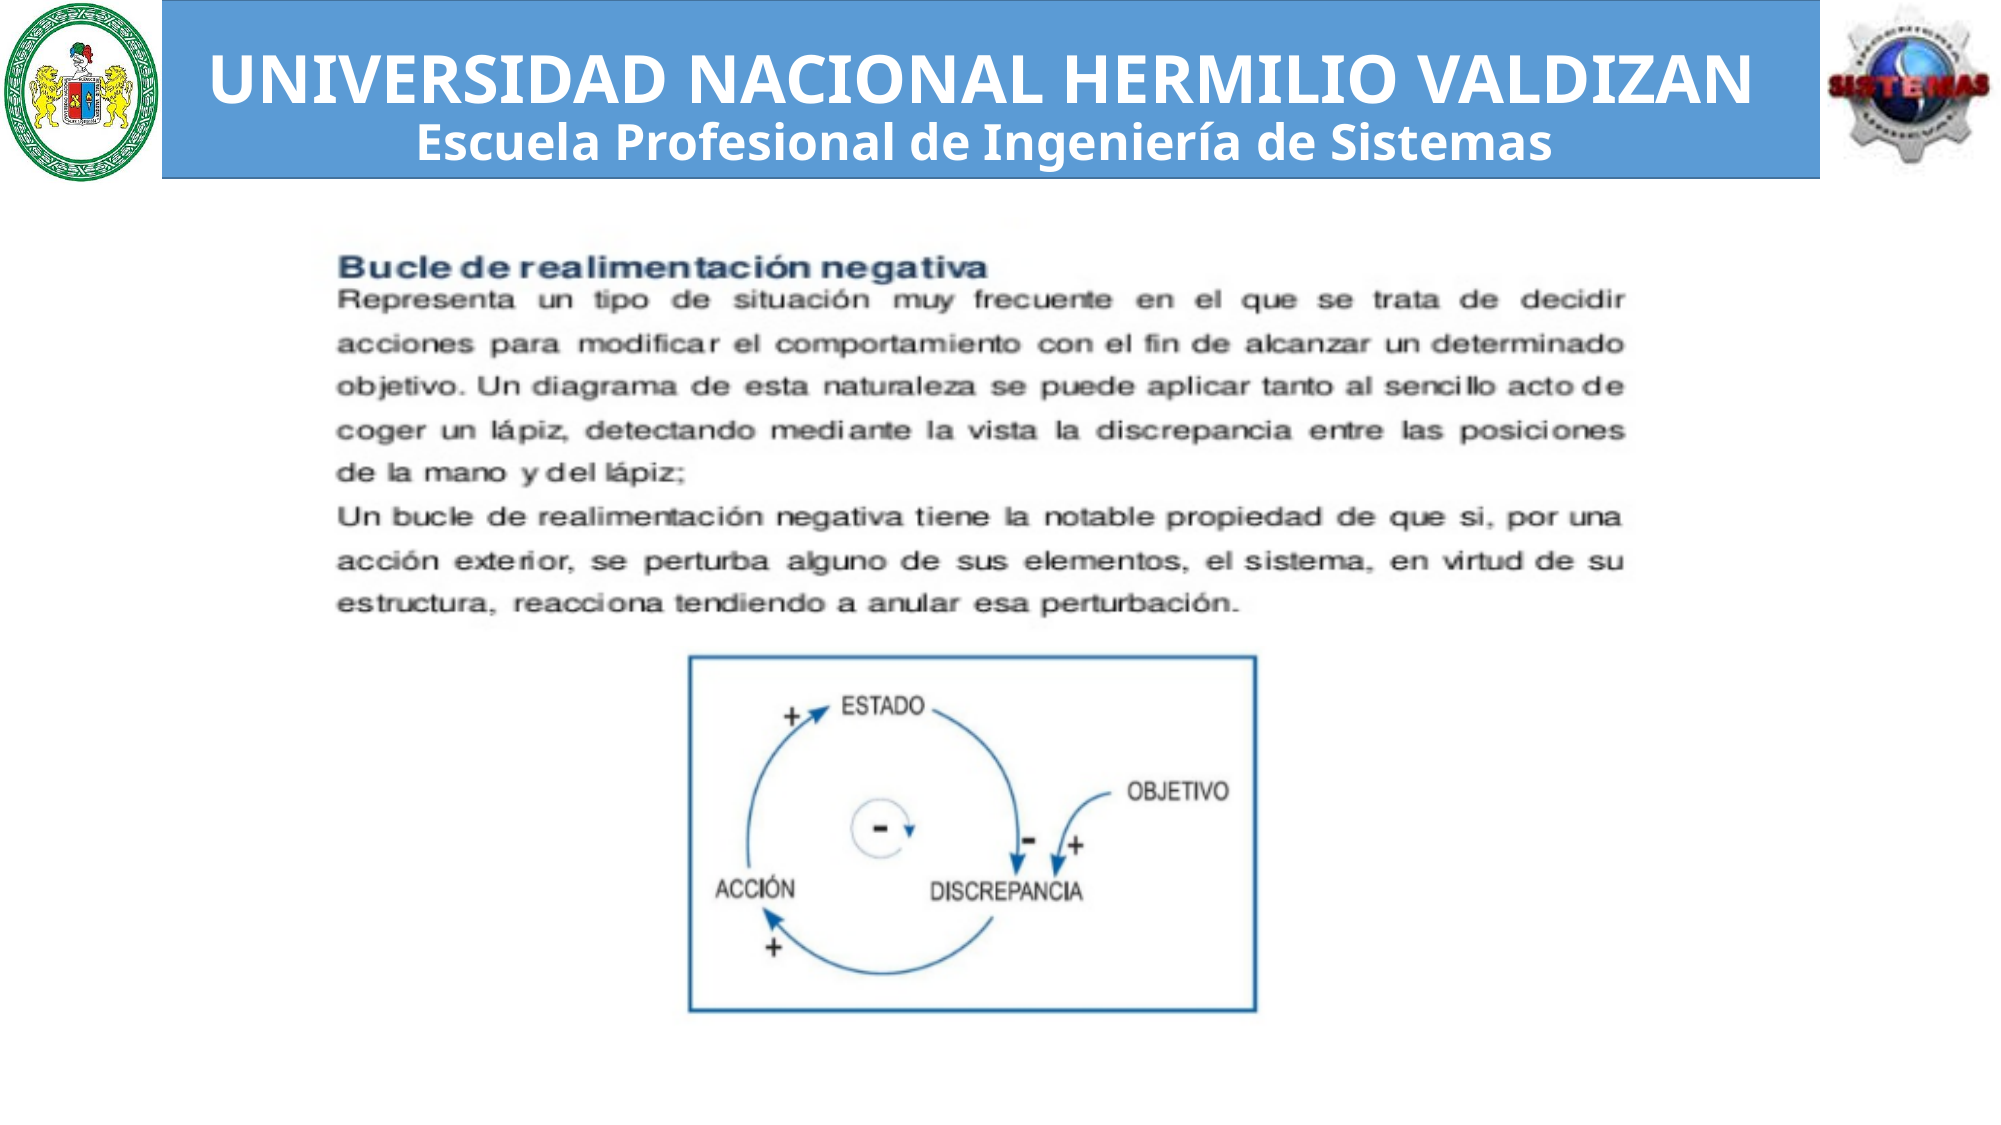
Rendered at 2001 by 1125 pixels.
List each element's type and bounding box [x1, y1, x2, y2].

text_box [0, 0, 2000, 185]
picture [304, 217, 1678, 1027]
